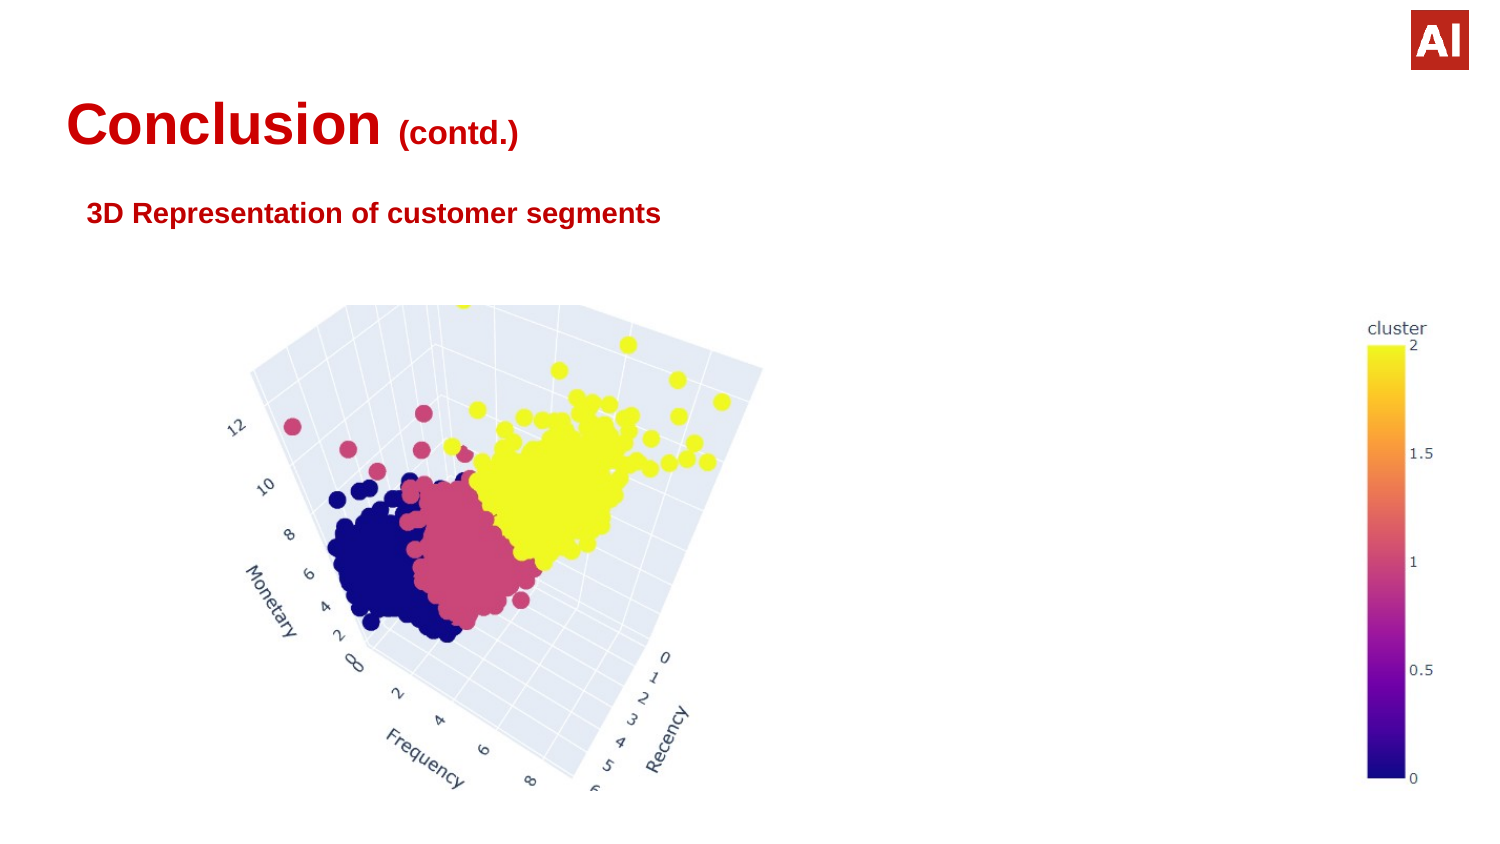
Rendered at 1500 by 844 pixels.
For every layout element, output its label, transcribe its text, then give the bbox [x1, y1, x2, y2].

text_box 3D Representation of customer segments [84, 192, 665, 230]
picture [226, 305, 1434, 792]
picture [1411, 10, 1469, 70]
text_box Conclusion (contd.) [64, 84, 524, 157]
